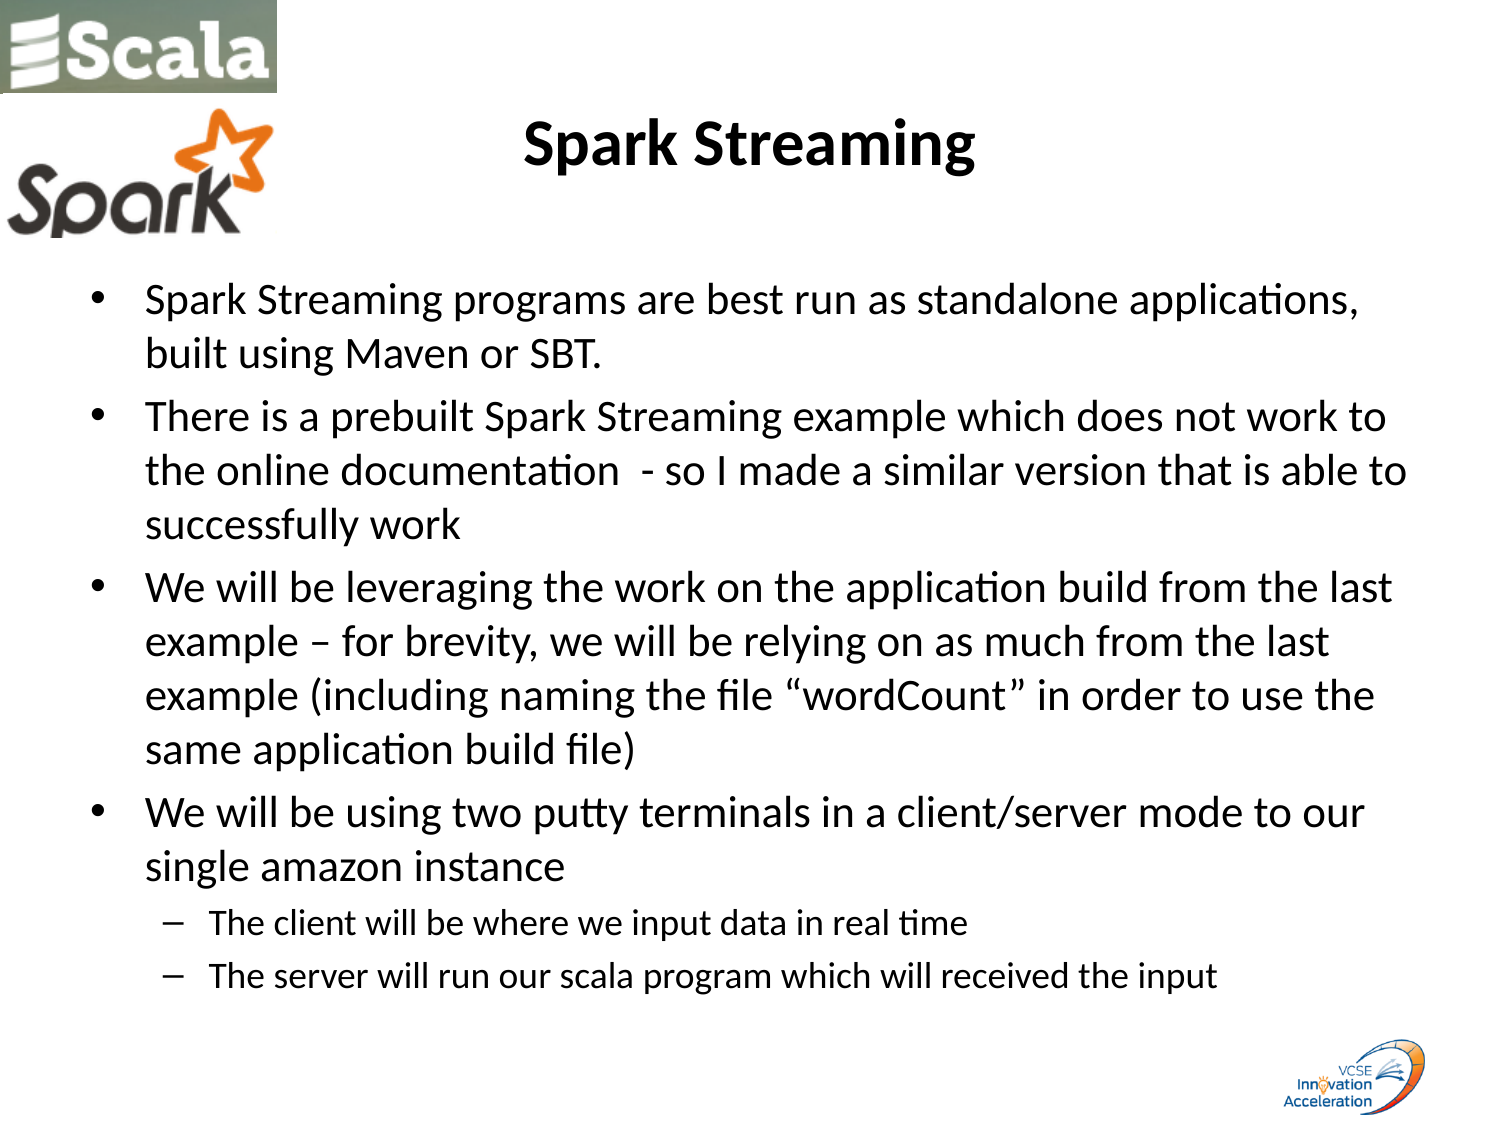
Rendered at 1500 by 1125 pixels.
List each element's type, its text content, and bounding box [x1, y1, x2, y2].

picture [0, 0, 277, 238]
picture [1283, 1039, 1425, 1115]
list Spark Streaming programs are best run as standalone applications, built using Maven or SBT. There is a prebuilt Spark Streaming example which does not work to the online documentation - so I made a similar version that is able to successfully work We will be leveraging the work on the application build from the last example – for brevity, we will be relying on as much from the last example (including naming the file “wordCount” in order to use the same application build file) We will be using two putty terminals in a client/server mode to our single amazon instance The client will be where we input data in real time The server will run our scala program which will received the input [75, 262, 1425, 1005]
title Spark Streaming [280, 45, 1425, 233]
